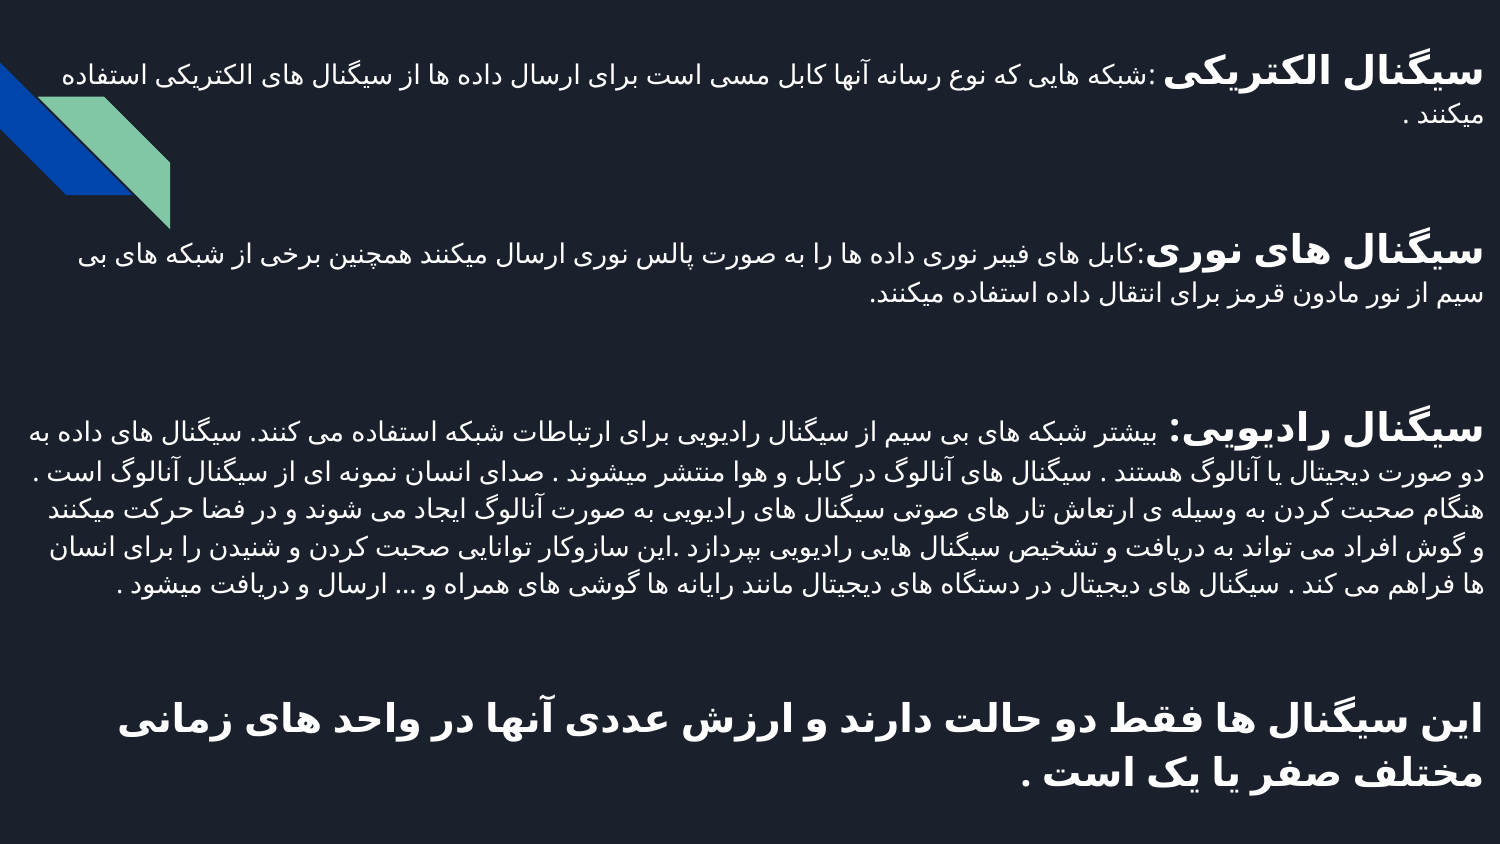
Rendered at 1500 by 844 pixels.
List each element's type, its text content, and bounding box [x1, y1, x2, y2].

list سیگنال الکتریکی :شبکه هایی که نوع رسانه آنها کابل مسی است برای ارسال داده ها از سیگنال های الکتریکی استفاده میکنند . سیگنال های نوری:کابل های فیبر نوری داده ها را به صورت پالس نوری ارسال میکنند همچنین برخی از شبکه های بی سیم از نور مادون قرمز برای انتقال داده استفاده میکنند. سیگنال رادیویی: بیشتر شبکه های بی سیم از سیگنال رادیویی برای ارتباطات شبکه استفاده می کنند. سیگنال های داده به دو صورت دیجیتال یا آنالوگ هستند . سیگنال های آنالوگ در کابل و هوا منتشر میشوند . صدای انسان نمونه ای از سیگنال آنالوگ است . هنگام صحبت کردن به وسیله ی ارتعاش تار های صوتی سیگنال های رادیویی به صورت آنالوگ ایجاد می شوند و در فضا حرکت میکنند و گوش افراد می تواند به دریافت و تشخیص سیگنال هایی رادیویی بپردازد .این سازوکار توانایی صحبت کردن و شنیدن را برای انسان ها فراهم می کند . سیگنال های دیجیتال در دستگاه های دیجیتال مانند رایانه ها گوشی های همراه و … ارسال و دریافت میشود . این سیگنال ها فقط دو حالت دارند و ارزش عددی آنها در واحد های زمانی مختلف صفر یا یک است . [12, 22, 1500, 825]
